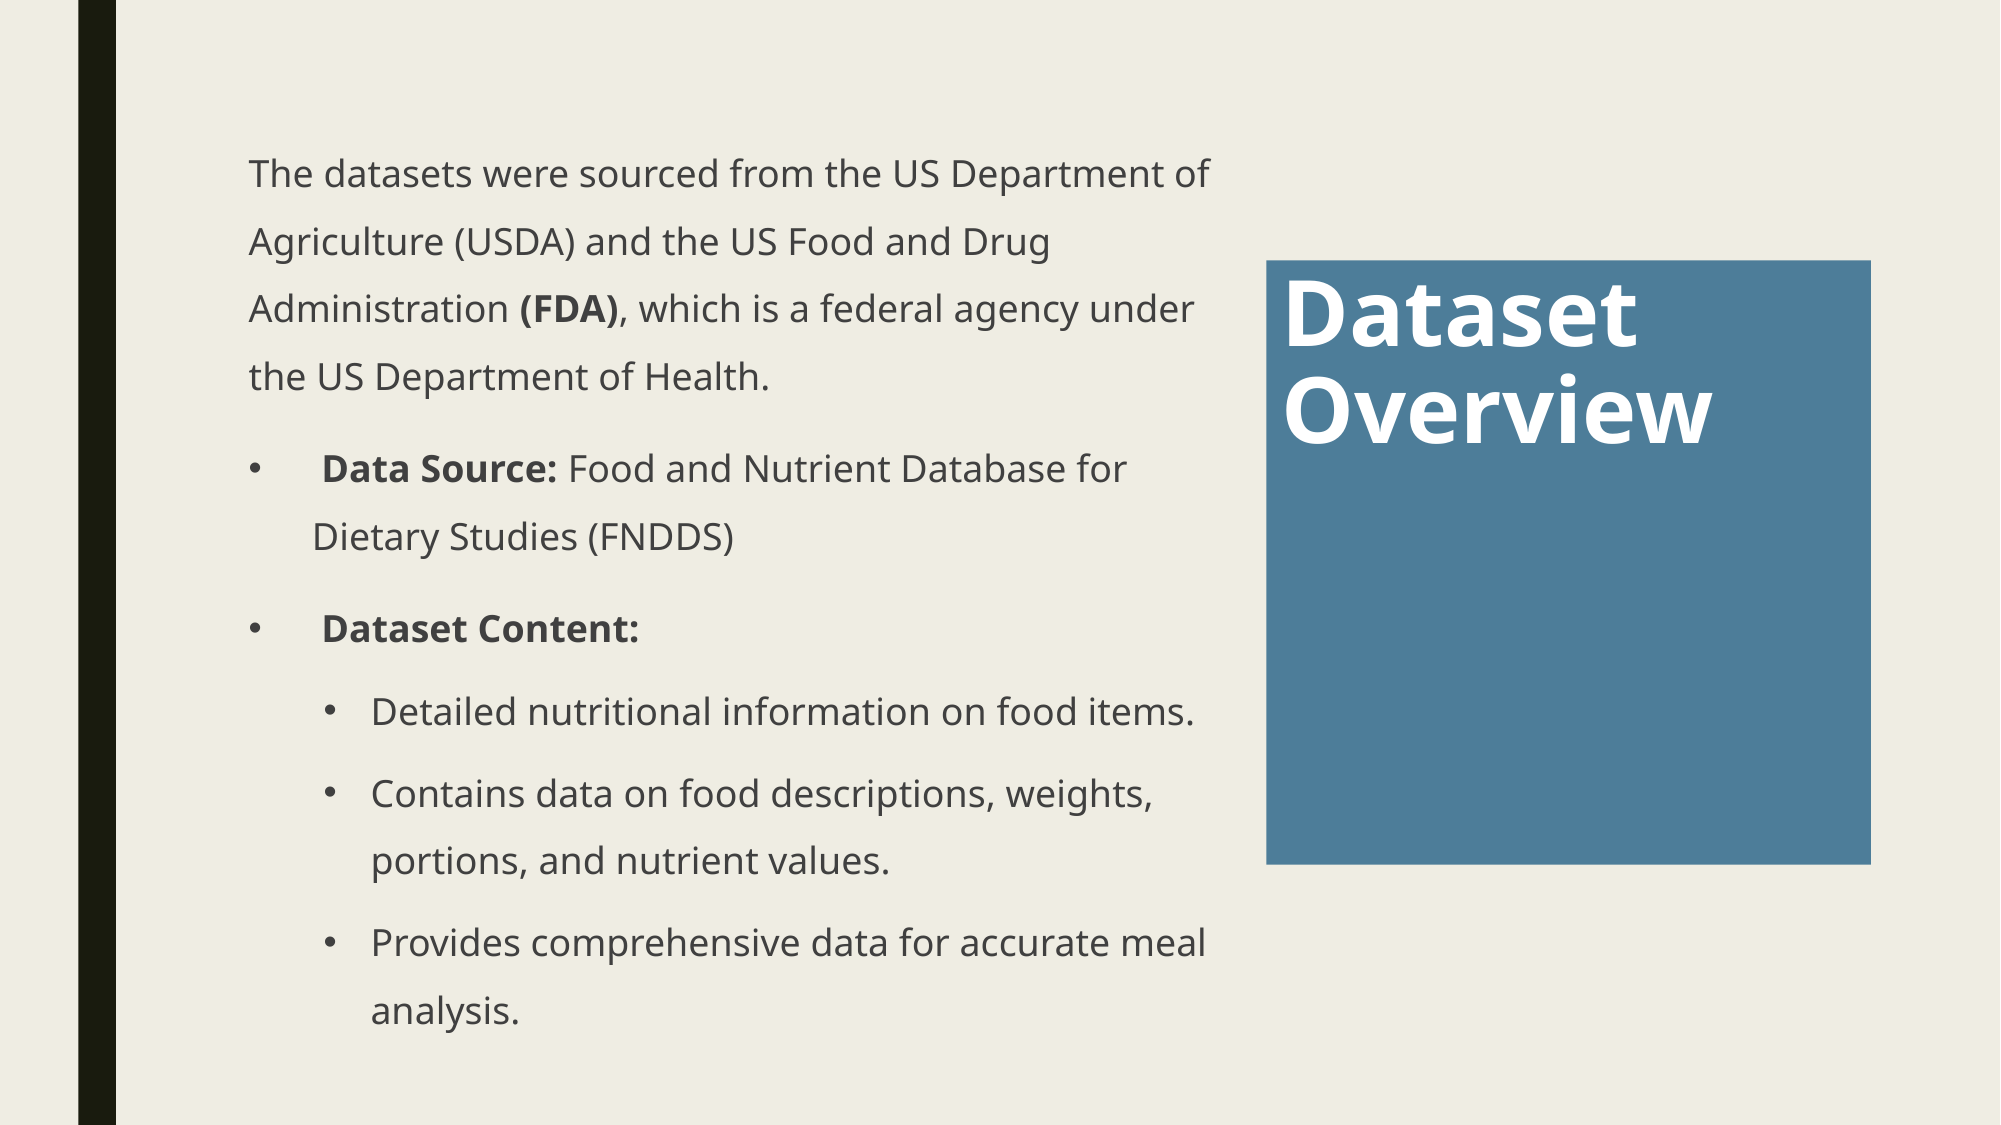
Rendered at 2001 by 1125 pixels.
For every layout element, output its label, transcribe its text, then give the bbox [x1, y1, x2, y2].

title Dataset Overview [1266, 260, 1871, 865]
list The datasets were sourced from the US Department of Agriculture (USDA) and the US Food and Drug Administration (FDA), which is a federal agency under the US Department of Health. Data Source: Food and Nutrient Database for Dietary Studies (FNDDS) Dataset Content: Detailed nutritional information on food items. Contains data on food descriptions, weights, portions, and nutrient values. Provides comprehensive data for accurate meal analysis. [233, 120, 1243, 1071]
